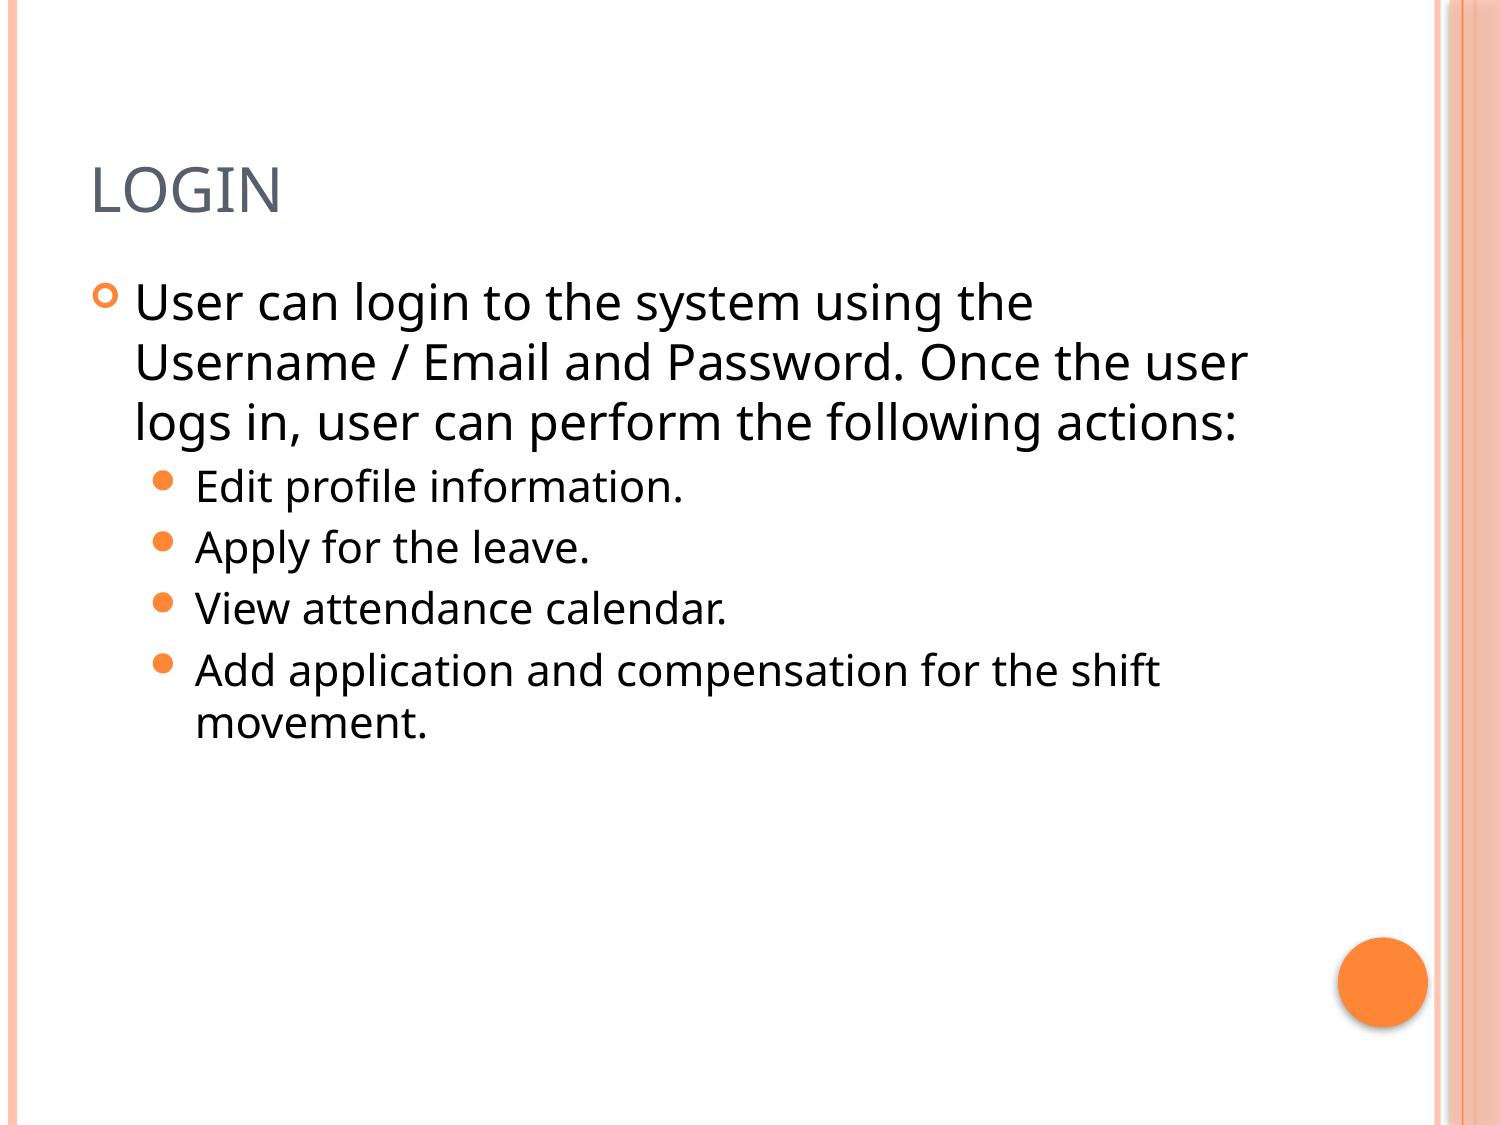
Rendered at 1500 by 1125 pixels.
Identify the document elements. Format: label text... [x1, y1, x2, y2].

title Login [75, 45, 1300, 233]
list User can login to the system using the Username / Email and Password. Once the user logs in, user can perform the following actions: Edit profile information. Apply for the leave. View attendance calendar. Add application and compensation for the shift movement. [75, 262, 1300, 1062]
